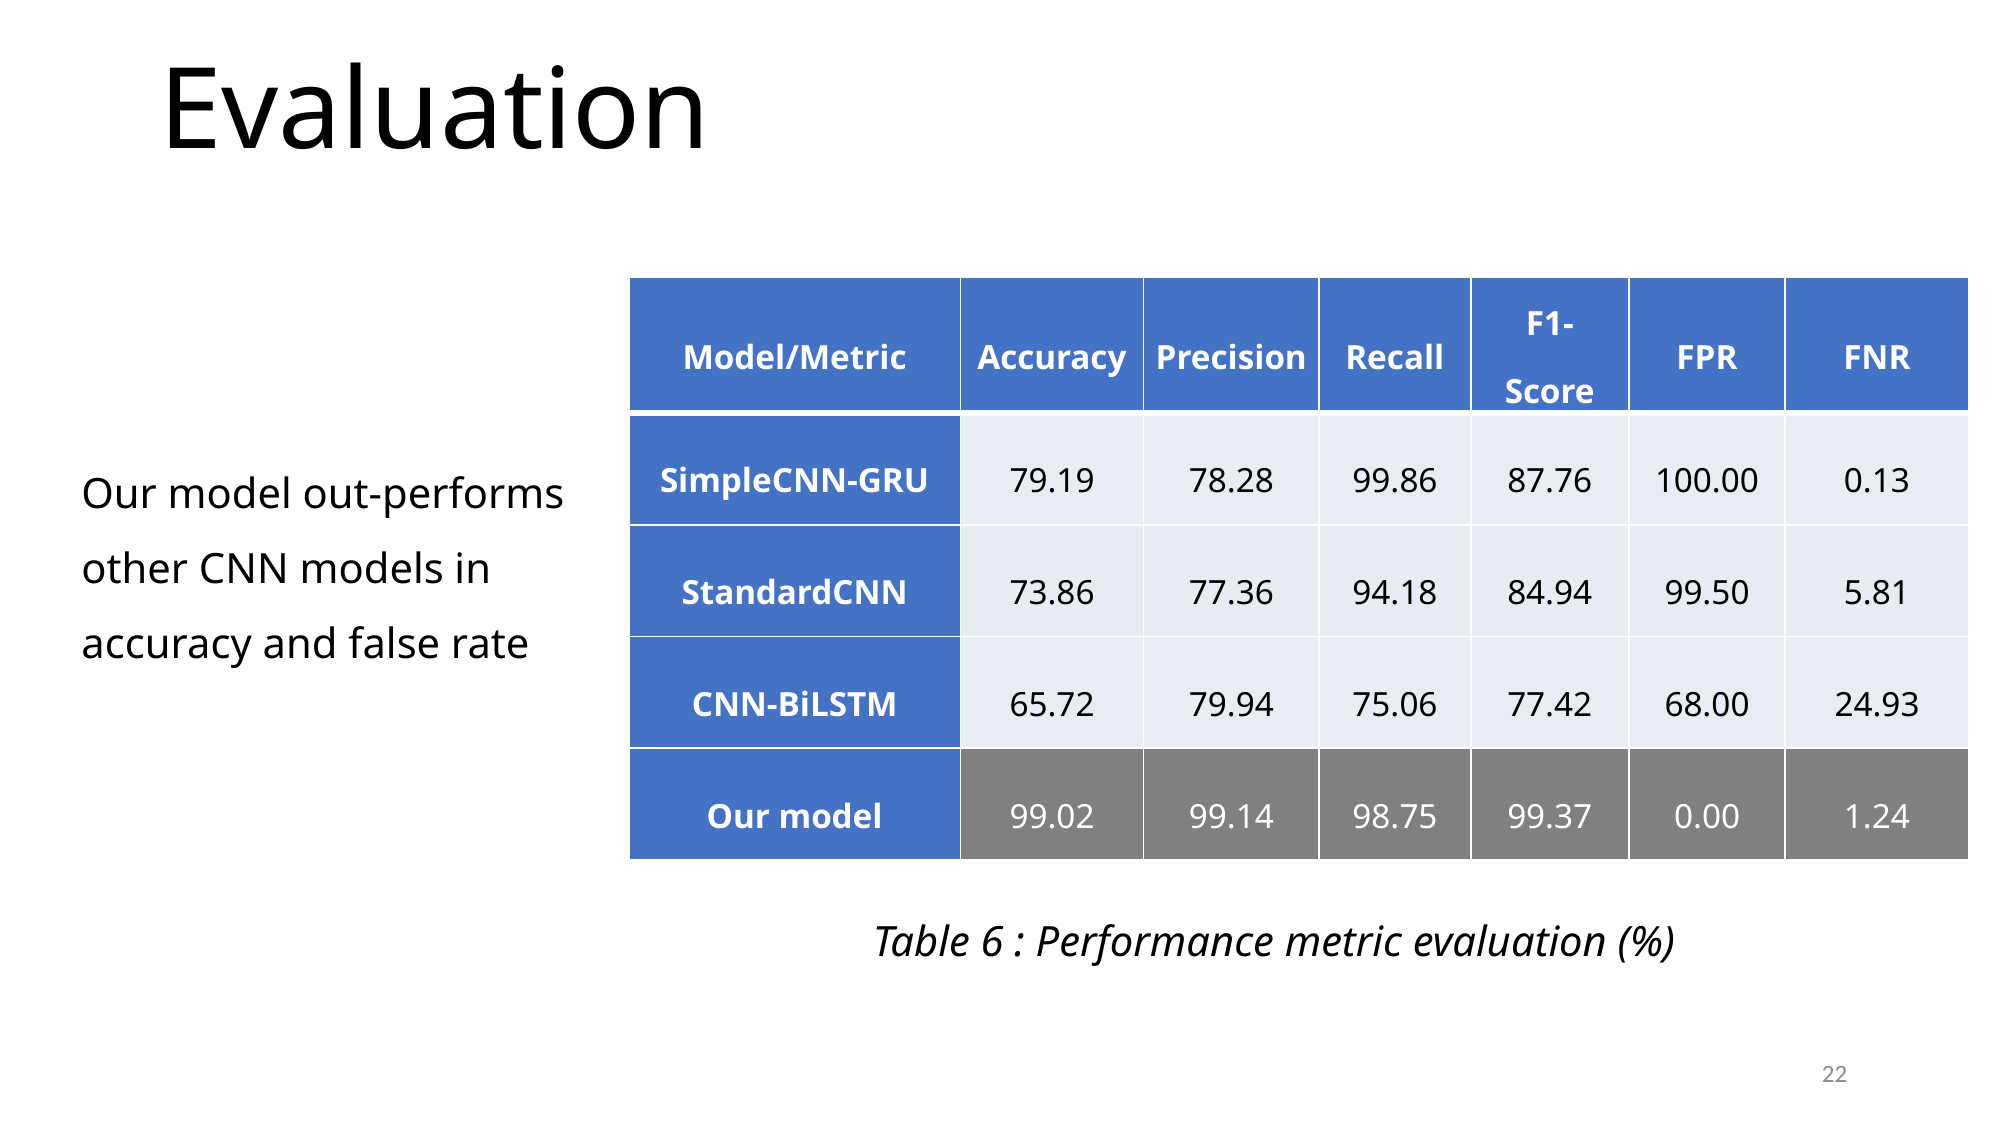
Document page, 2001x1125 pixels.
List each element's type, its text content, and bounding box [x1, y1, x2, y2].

table_header FPR [1630, 278, 1784, 410]
table_cell 100.00 [1630, 416, 1784, 524]
table_cell 73.86 [961, 526, 1143, 636]
title Evaluation [0, 26, 908, 180]
table_cell 65.72 [961, 637, 1143, 747]
table_header FNR [1786, 278, 1968, 410]
slide_number 22 [1412, 1042, 1863, 1103]
table_cell 99.37 [1472, 749, 1628, 859]
table_cell 99.86 [1320, 416, 1470, 524]
table_header Recall [1320, 278, 1470, 410]
text_box Table 6 : Performance metric evaluation (%) [858, 907, 1691, 973]
table_cell 99.02 [961, 749, 1143, 859]
table_cell 24.93 [1786, 637, 1968, 747]
table_cell 79.19 [961, 416, 1143, 524]
table_cell StandardCNN [630, 526, 960, 636]
table_header Model/Metric [630, 278, 960, 410]
table_header Accuracy [961, 278, 1143, 410]
table_header F1-Score [1472, 278, 1628, 410]
table_cell 98.75 [1320, 749, 1470, 859]
table_cell 77.36 [1144, 526, 1318, 636]
table_cell 99.14 [1144, 749, 1318, 859]
table_cell 77.42 [1472, 637, 1628, 747]
table_header Precision [1144, 278, 1318, 410]
table_cell 87.76 [1472, 416, 1628, 524]
table_cell 75.06 [1320, 637, 1470, 747]
table_cell CNN-BiLSTM [630, 637, 960, 747]
table_cell 0.00 [1630, 749, 1784, 859]
table_cell Our model [630, 749, 960, 859]
table_cell 94.18 [1320, 526, 1470, 636]
table_cell 78.28 [1144, 416, 1318, 524]
table_cell 1.24 [1786, 749, 1968, 859]
table_cell SimpleCNN-GRU [630, 416, 960, 524]
table_cell 0.13 [1786, 416, 1968, 524]
table_cell 79.94 [1144, 637, 1318, 747]
table_cell 5.81 [1786, 526, 1968, 636]
table_cell 84.94 [1472, 526, 1628, 636]
text_box Our model out-performs other CNN models in accuracy and false rate [66, 433, 629, 674]
table_cell 68.00 [1630, 637, 1784, 747]
table_cell 99.50 [1630, 526, 1784, 636]
